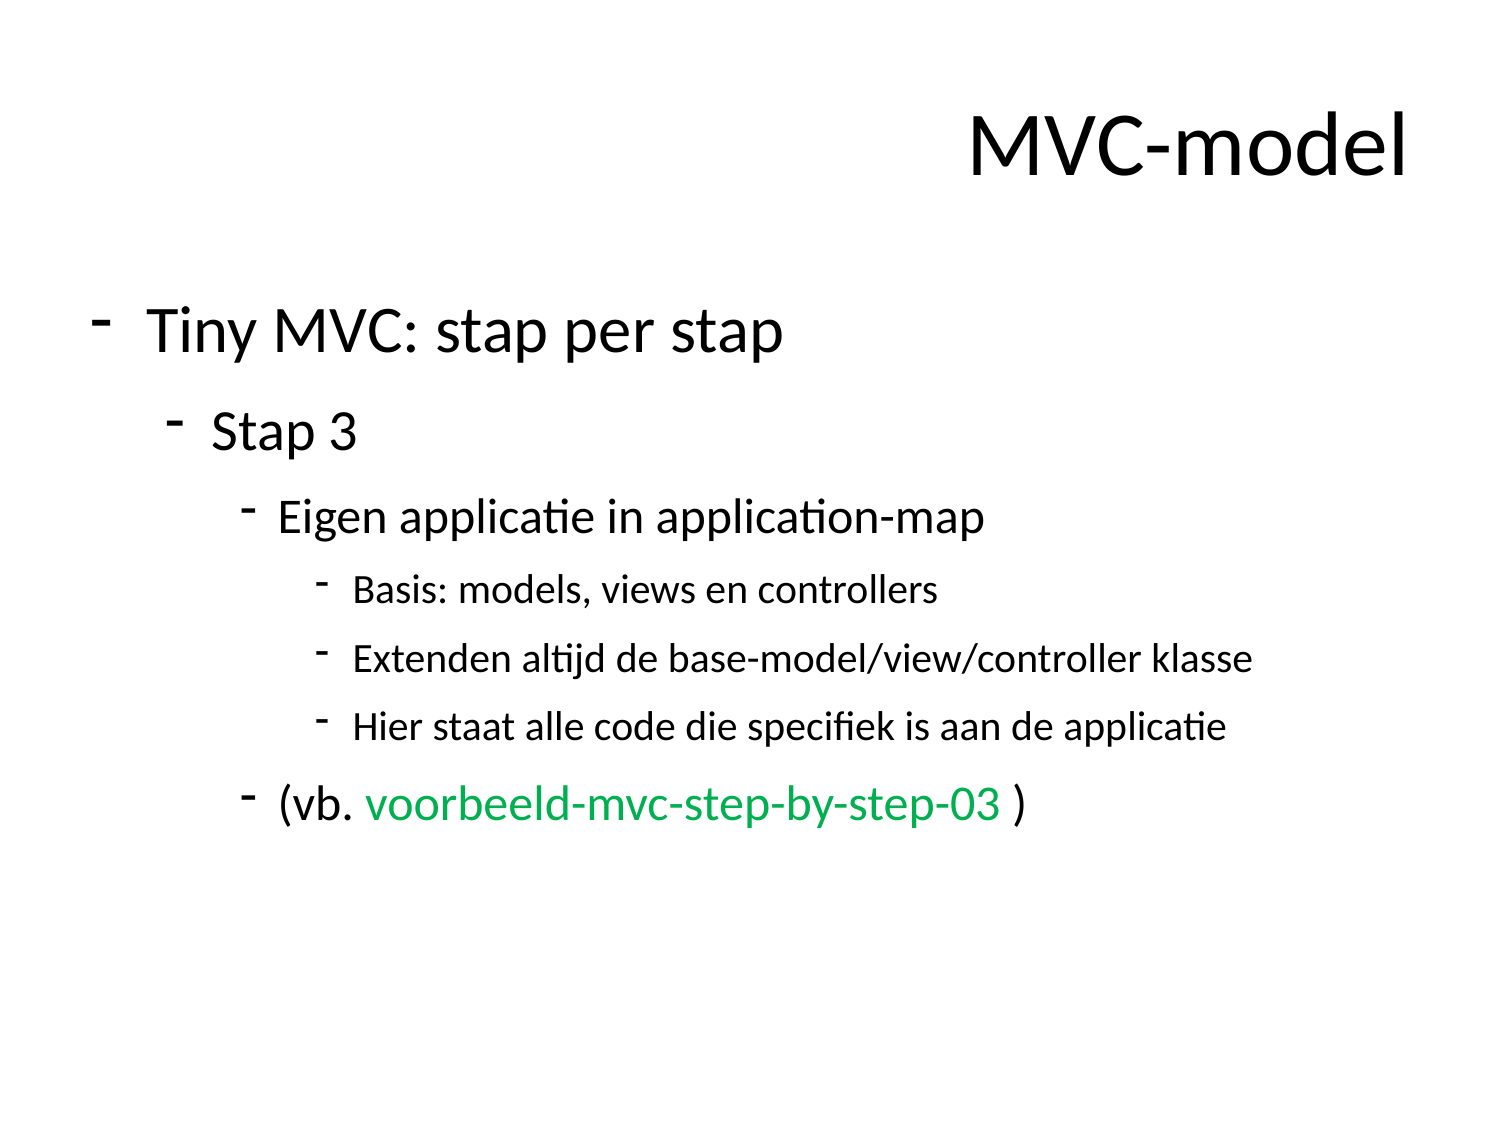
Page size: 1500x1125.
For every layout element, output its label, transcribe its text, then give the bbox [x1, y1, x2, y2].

title MVC-model [75, 45, 1425, 233]
list Tiny MVC: stap per stap Stap 3 Eigen applicatie in application-map Basis: models, views en controllers Extenden altijd de base-model/view/controller klasse Hier staat alle code die specifiek is aan de applicatie (vb. voorbeeld-mvc-step-by-step-03 ) [75, 262, 1425, 1005]
